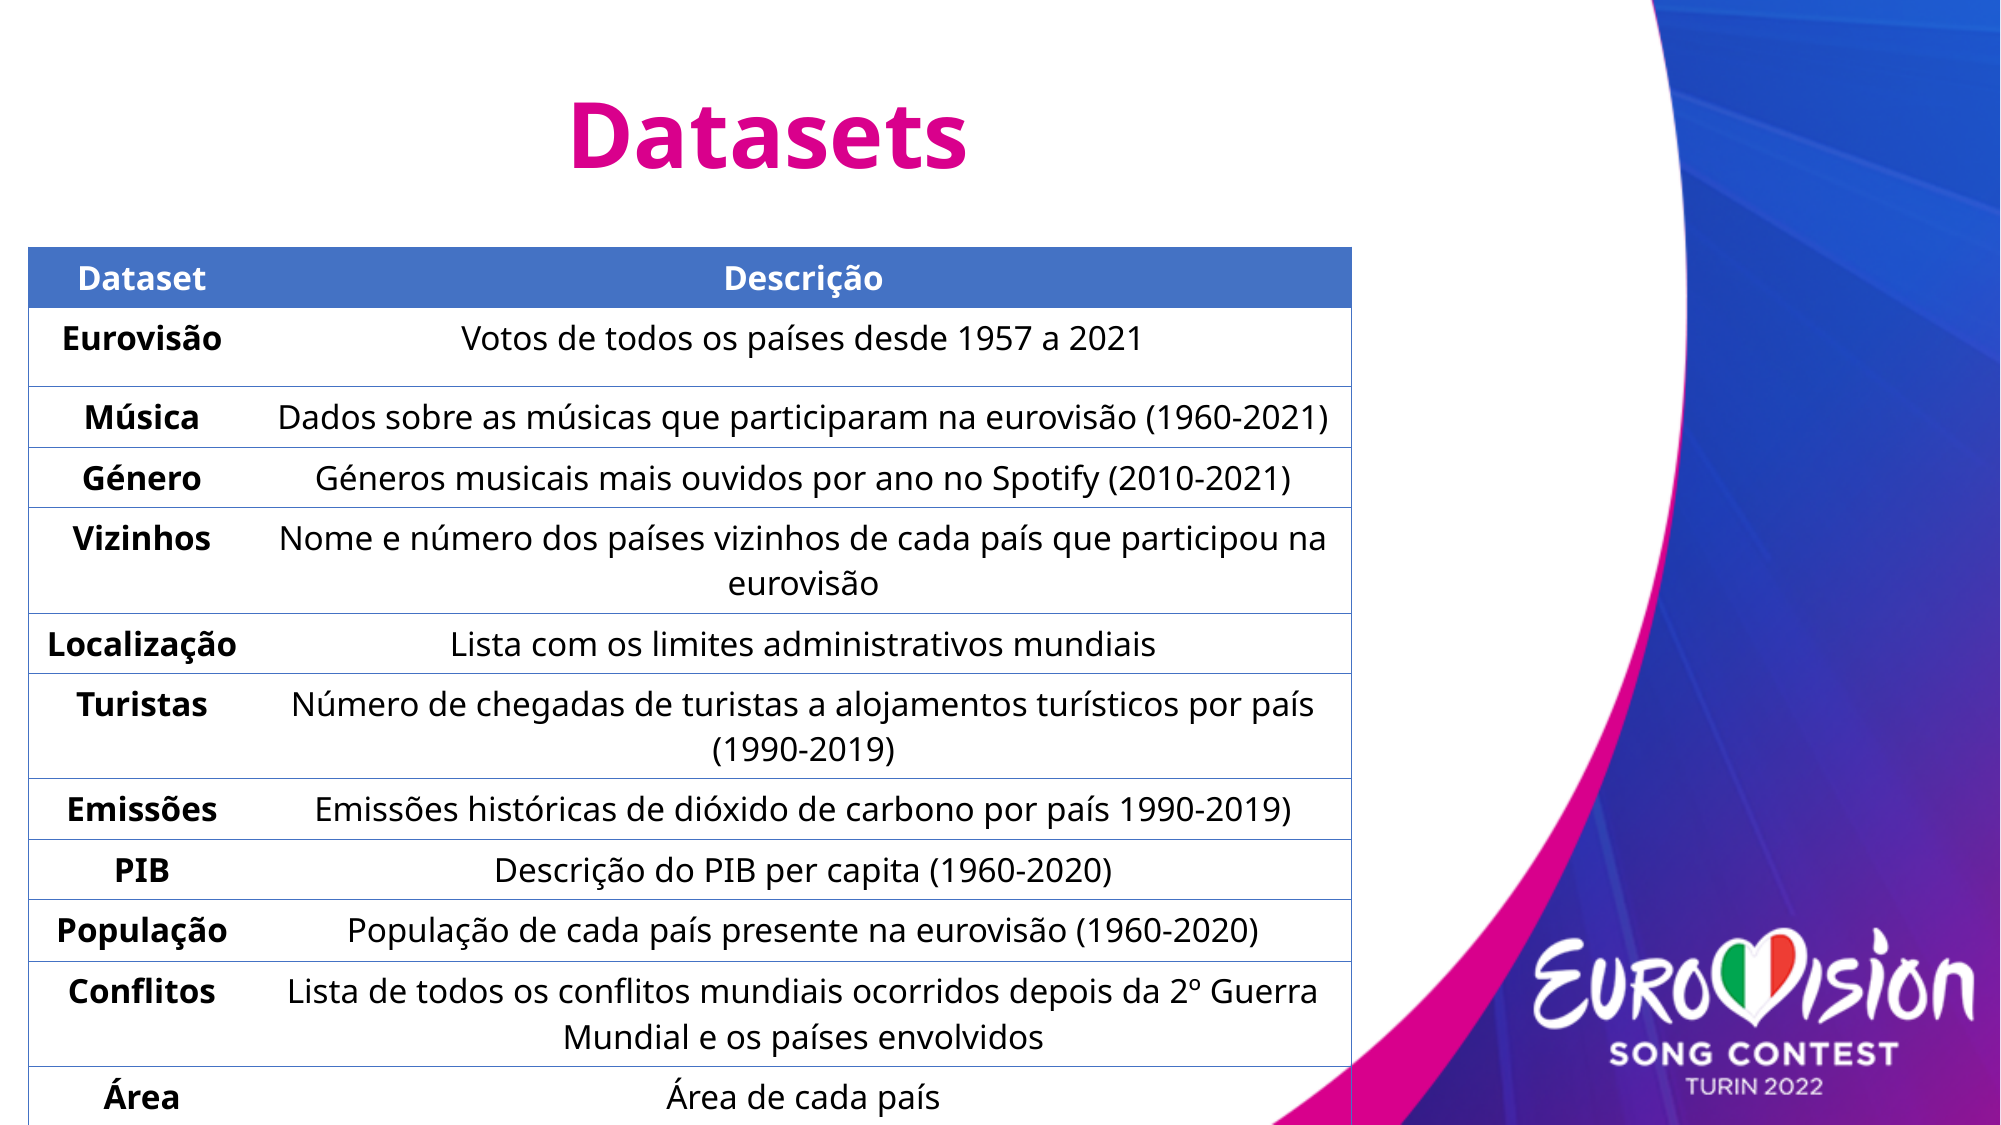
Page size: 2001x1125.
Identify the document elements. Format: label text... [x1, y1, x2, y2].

table_cell Lista de todos os conflitos mundiais ocorridos depois da 2º Guerra Mundial e os países envolvidos [255, 962, 1351, 1066]
table_cell Descrição do PIB per capita (1960-2020) [255, 840, 1351, 899]
table_cell Nome e número dos países vizinhos de cada país que participou na eurovisão [255, 508, 1351, 613]
table_cell Género [29, 448, 255, 507]
table_header Dataset [29, 248, 255, 307]
table_cell Localização [29, 614, 255, 673]
table_cell Vizinhos [29, 508, 255, 613]
table_cell População [29, 900, 255, 961]
title Datasets [60, 29, 1476, 248]
picture [0, 0, 2001, 1125]
table_cell Área de cada país [255, 1067, 1351, 1125]
table_cell Votos de todos os países desde 1957 a 2021 [255, 308, 1351, 386]
table_cell Conflitos [29, 962, 255, 1066]
table_cell Géneros musicais mais ouvidos por ano no Spotify (2010-2021) [255, 448, 1351, 507]
table_cell Emissões [29, 779, 255, 839]
table_cell PIB [29, 840, 255, 899]
table_header Descrição [255, 248, 1351, 307]
table_cell População de cada país presente na eurovisão (1960-2020) [255, 900, 1351, 961]
table_cell Área [29, 1067, 255, 1125]
table_cell Dados sobre as músicas que participaram na eurovisão (1960-2021) [255, 387, 1351, 447]
table_cell Lista com os limites administrativos mundiais [255, 614, 1351, 673]
table_cell Emissões históricas de dióxido de carbono por país 1990-2019) [255, 779, 1351, 839]
table_cell Música [29, 387, 255, 447]
table_cell Turistas [29, 674, 255, 778]
table_cell Número de chegadas de turistas a alojamentos turísticos por país (1990-2019) [255, 674, 1351, 778]
table_cell Eurovisão [29, 308, 255, 386]
